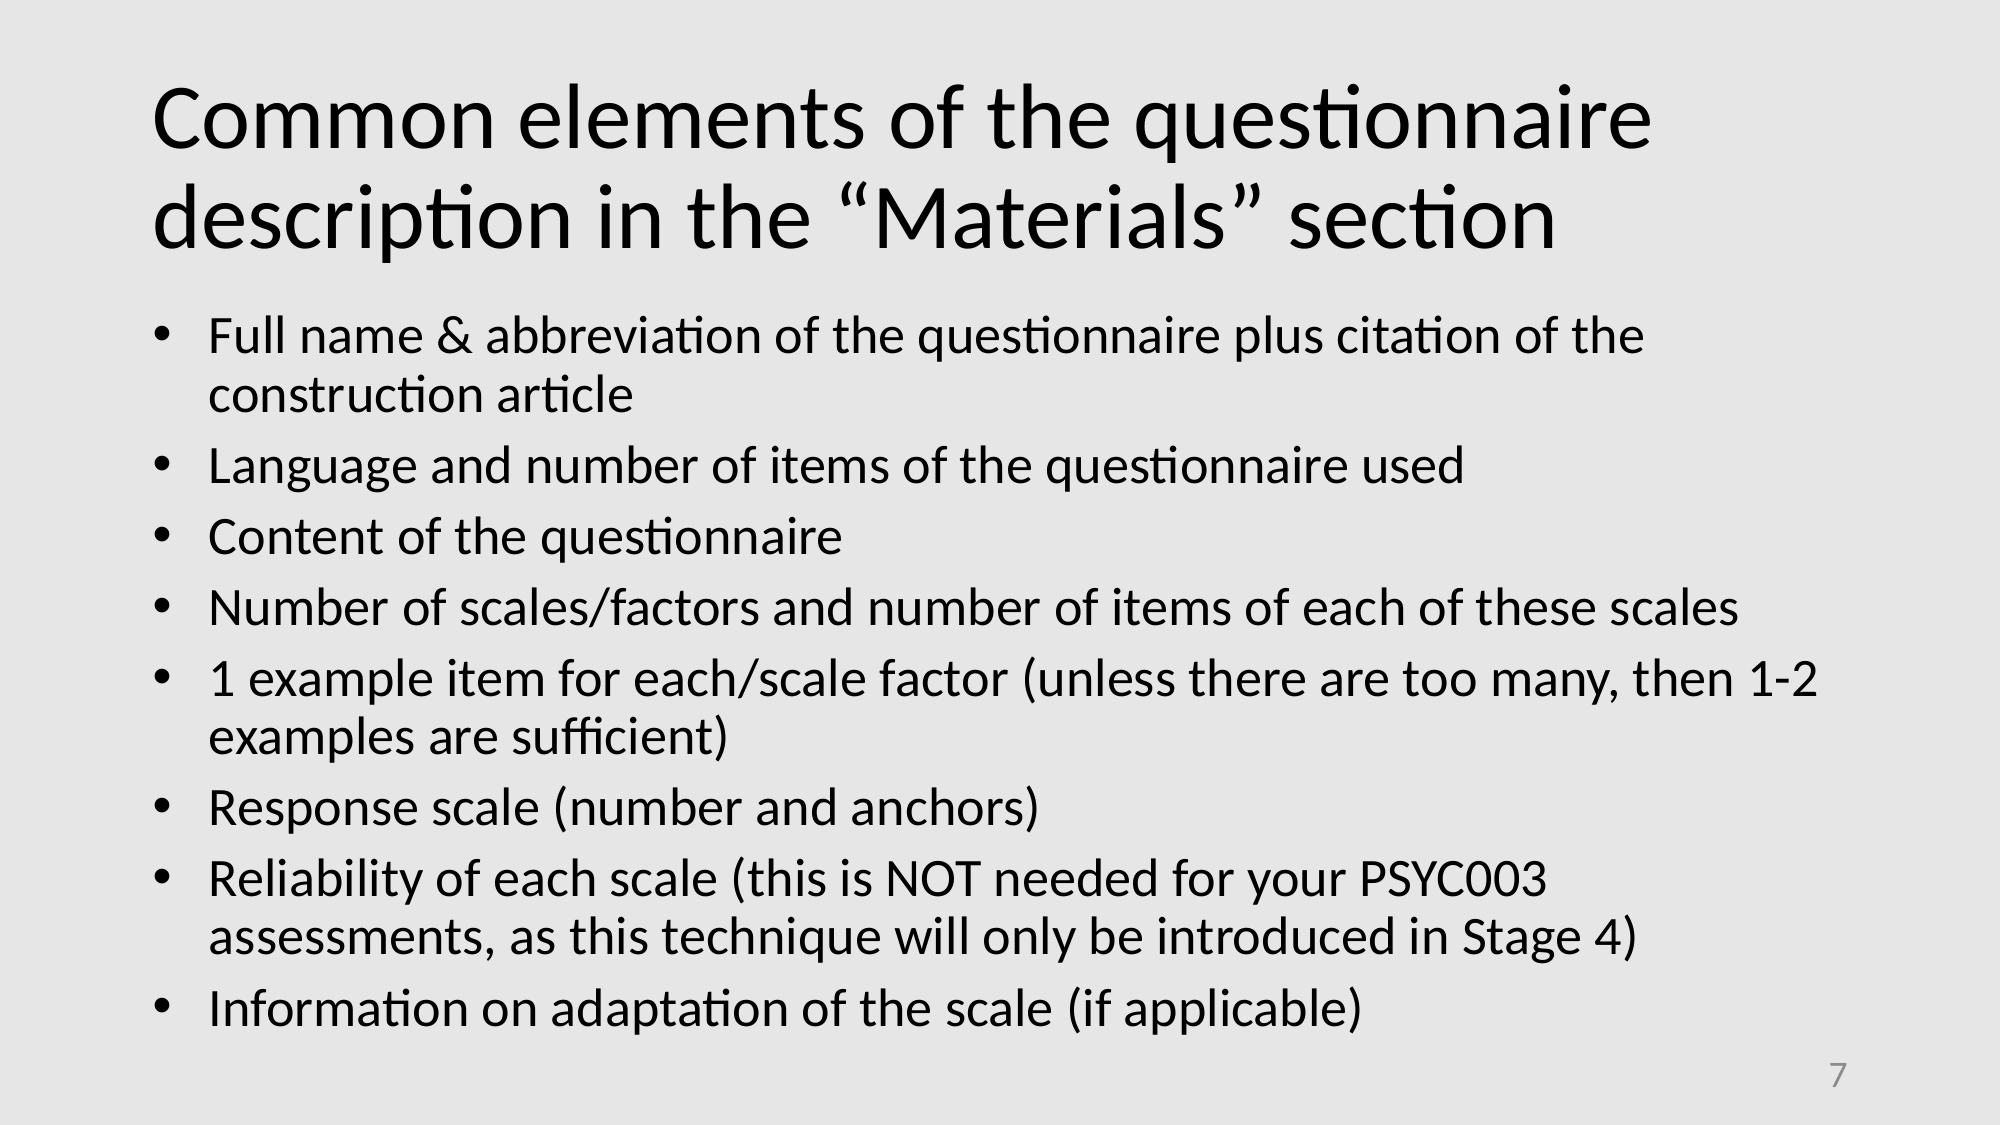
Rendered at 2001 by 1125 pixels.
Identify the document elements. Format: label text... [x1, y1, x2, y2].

slide_number 7 [1412, 1042, 1863, 1103]
title Common elements of the questionnaire description in the “Materials” section [137, 59, 1863, 278]
list Full name & abbreviation of the questionnaire plus citation of the construction article Language and number of items of the questionnaire used Content of the questionnaire Number of scales/factors and number of items of each of these scales 1 example item for each/scale factor (unless there are too many, then 1-2 examples are sufficient) Response scale (number and anchors) Reliability of each scale (this is NOT needed for your PSYC003 assessments, as this technique will only be introduced in Stage 4) Information on adaptation of the scale (if applicable) [137, 299, 1863, 1073]
